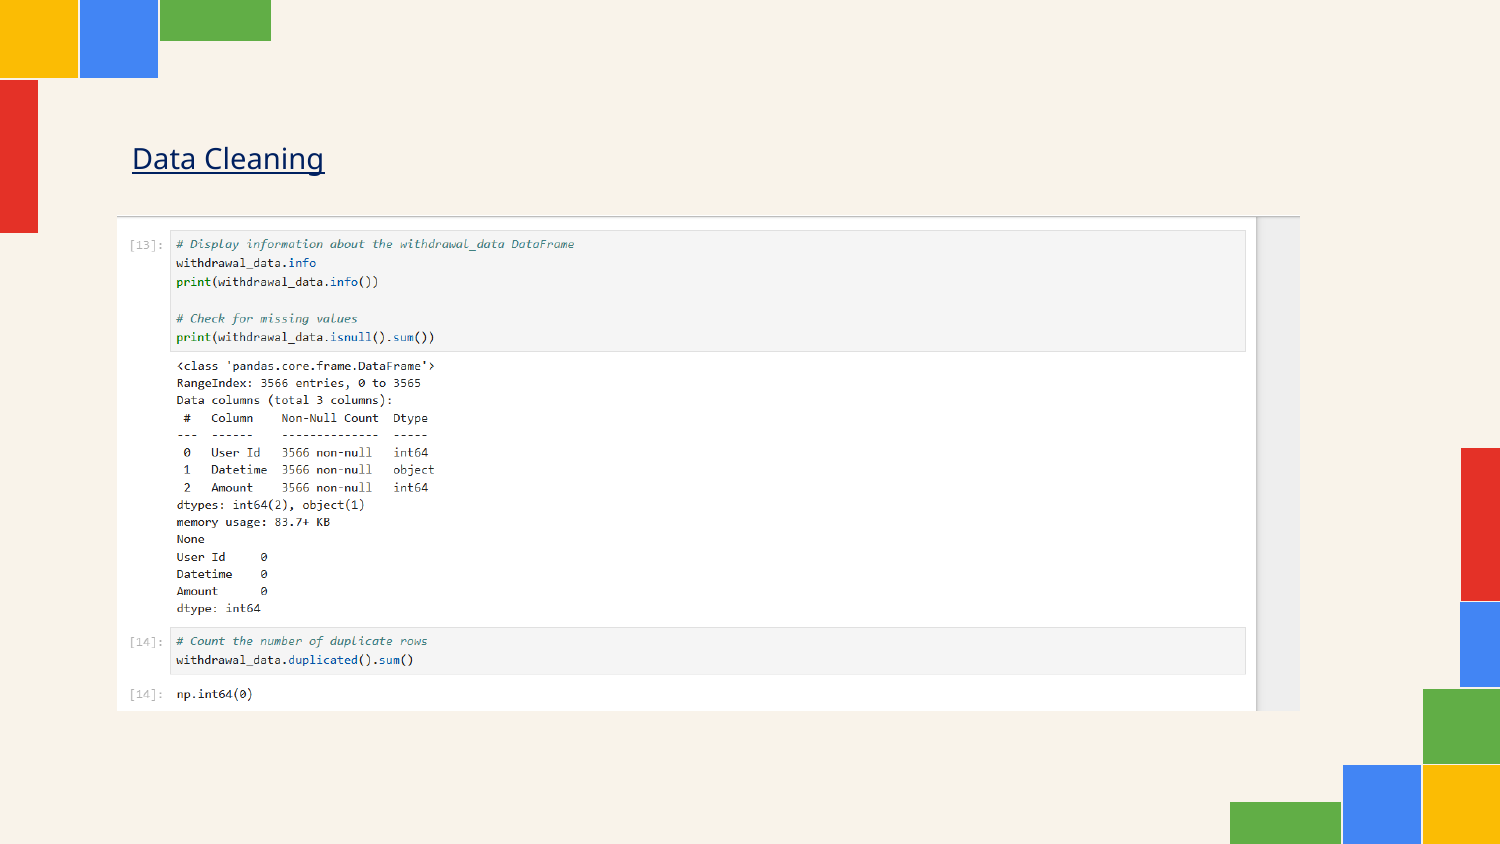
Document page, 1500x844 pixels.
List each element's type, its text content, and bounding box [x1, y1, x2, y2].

picture [116, 215, 1301, 711]
text_box Data Cleaning [117, 133, 460, 183]
